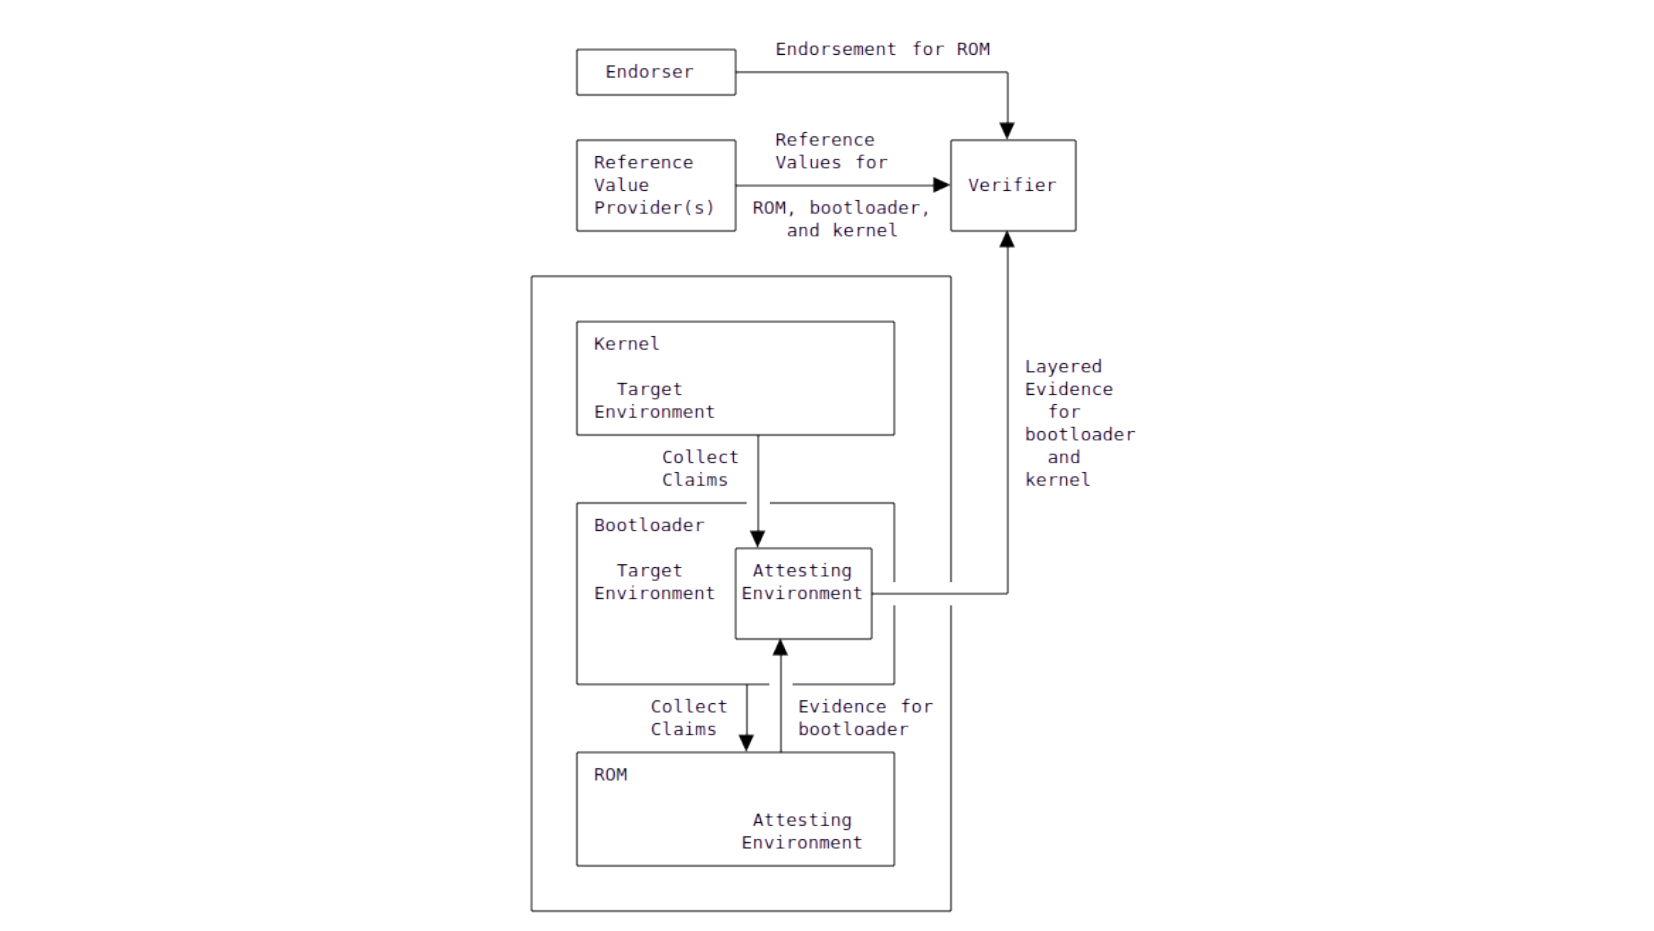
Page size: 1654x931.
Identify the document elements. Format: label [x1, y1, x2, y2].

picture [519, 3, 1144, 931]
